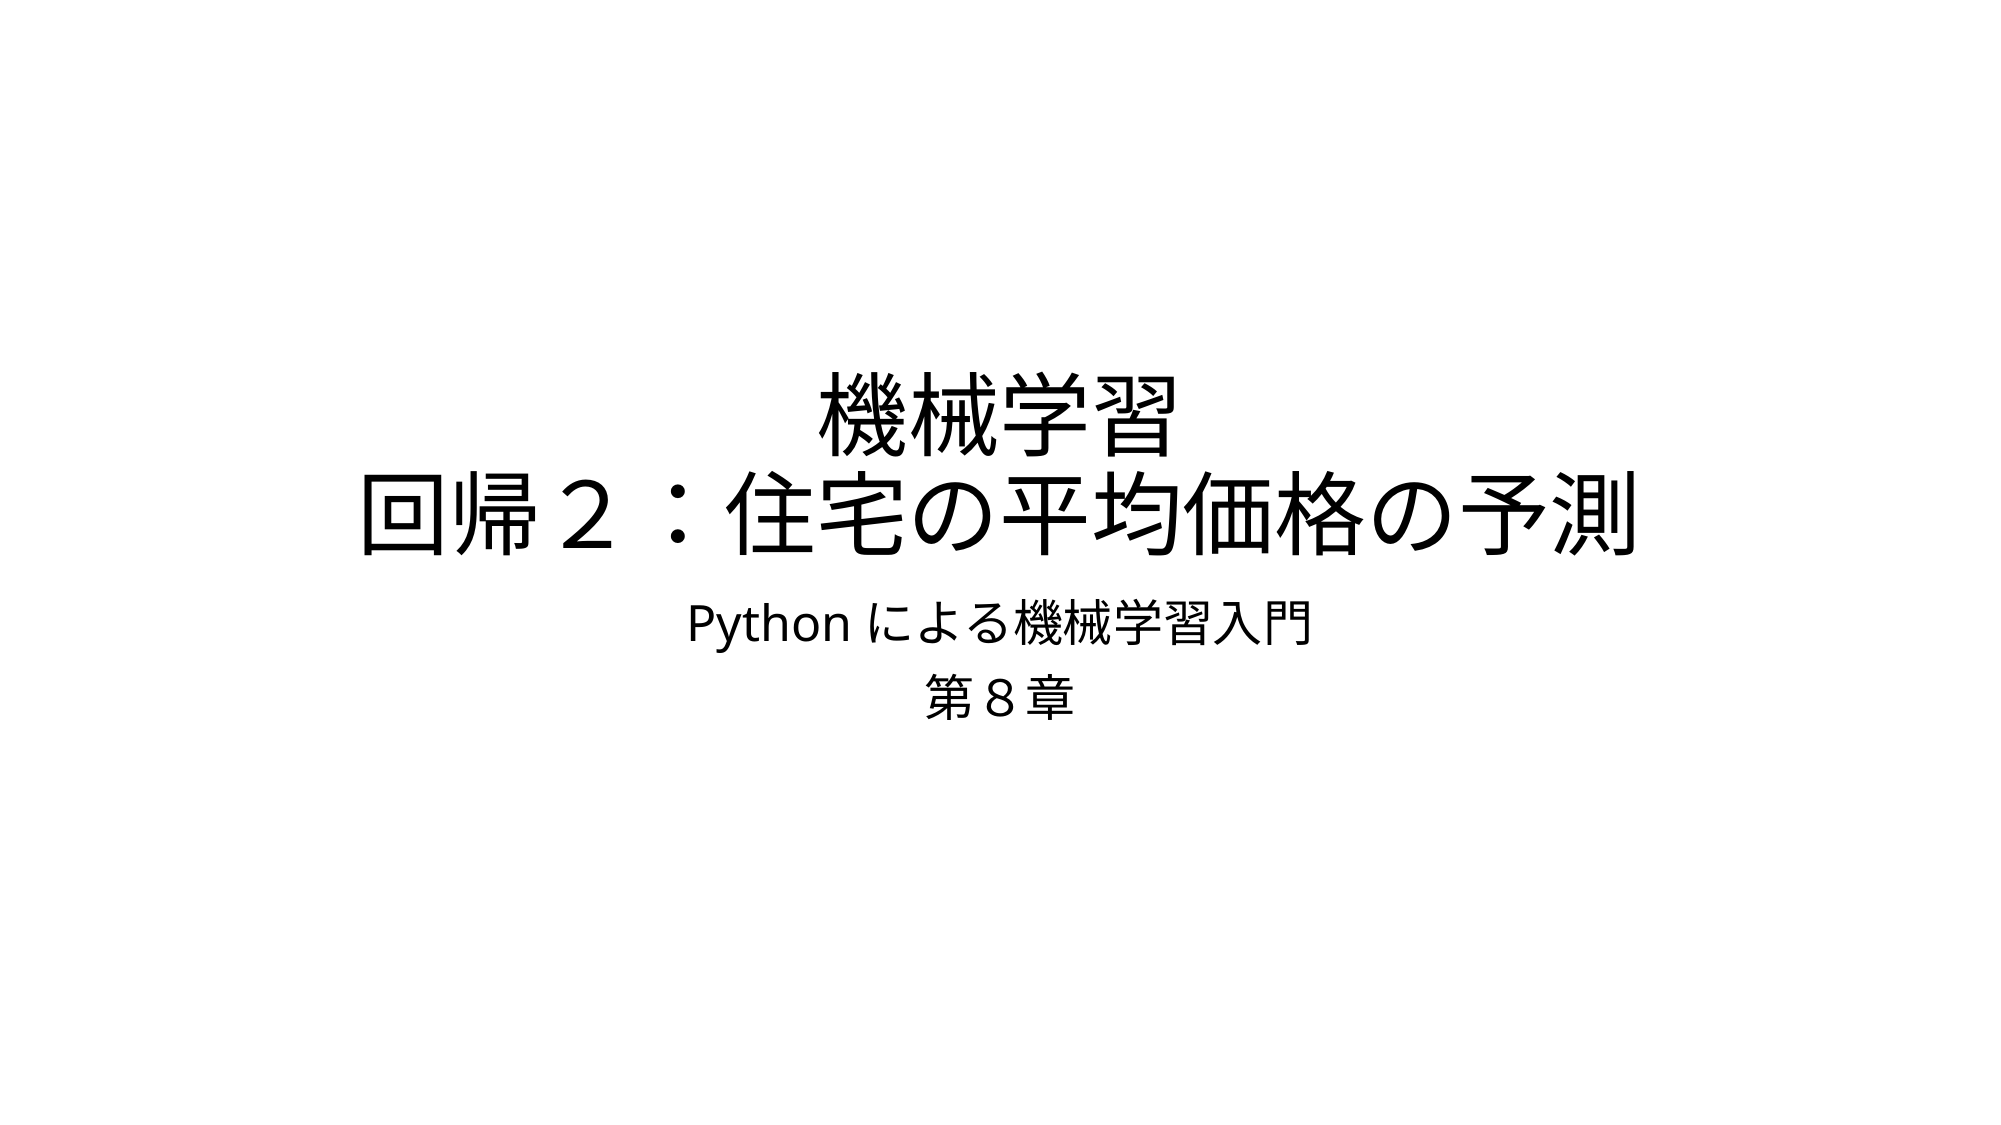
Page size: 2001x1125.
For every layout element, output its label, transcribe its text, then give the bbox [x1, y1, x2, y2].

subtitle Pythonによる機械学習入門 第８章 [249, 590, 1750, 863]
title 機械学習 回帰２：住宅の平均価格の予測 [249, 184, 1750, 576]
